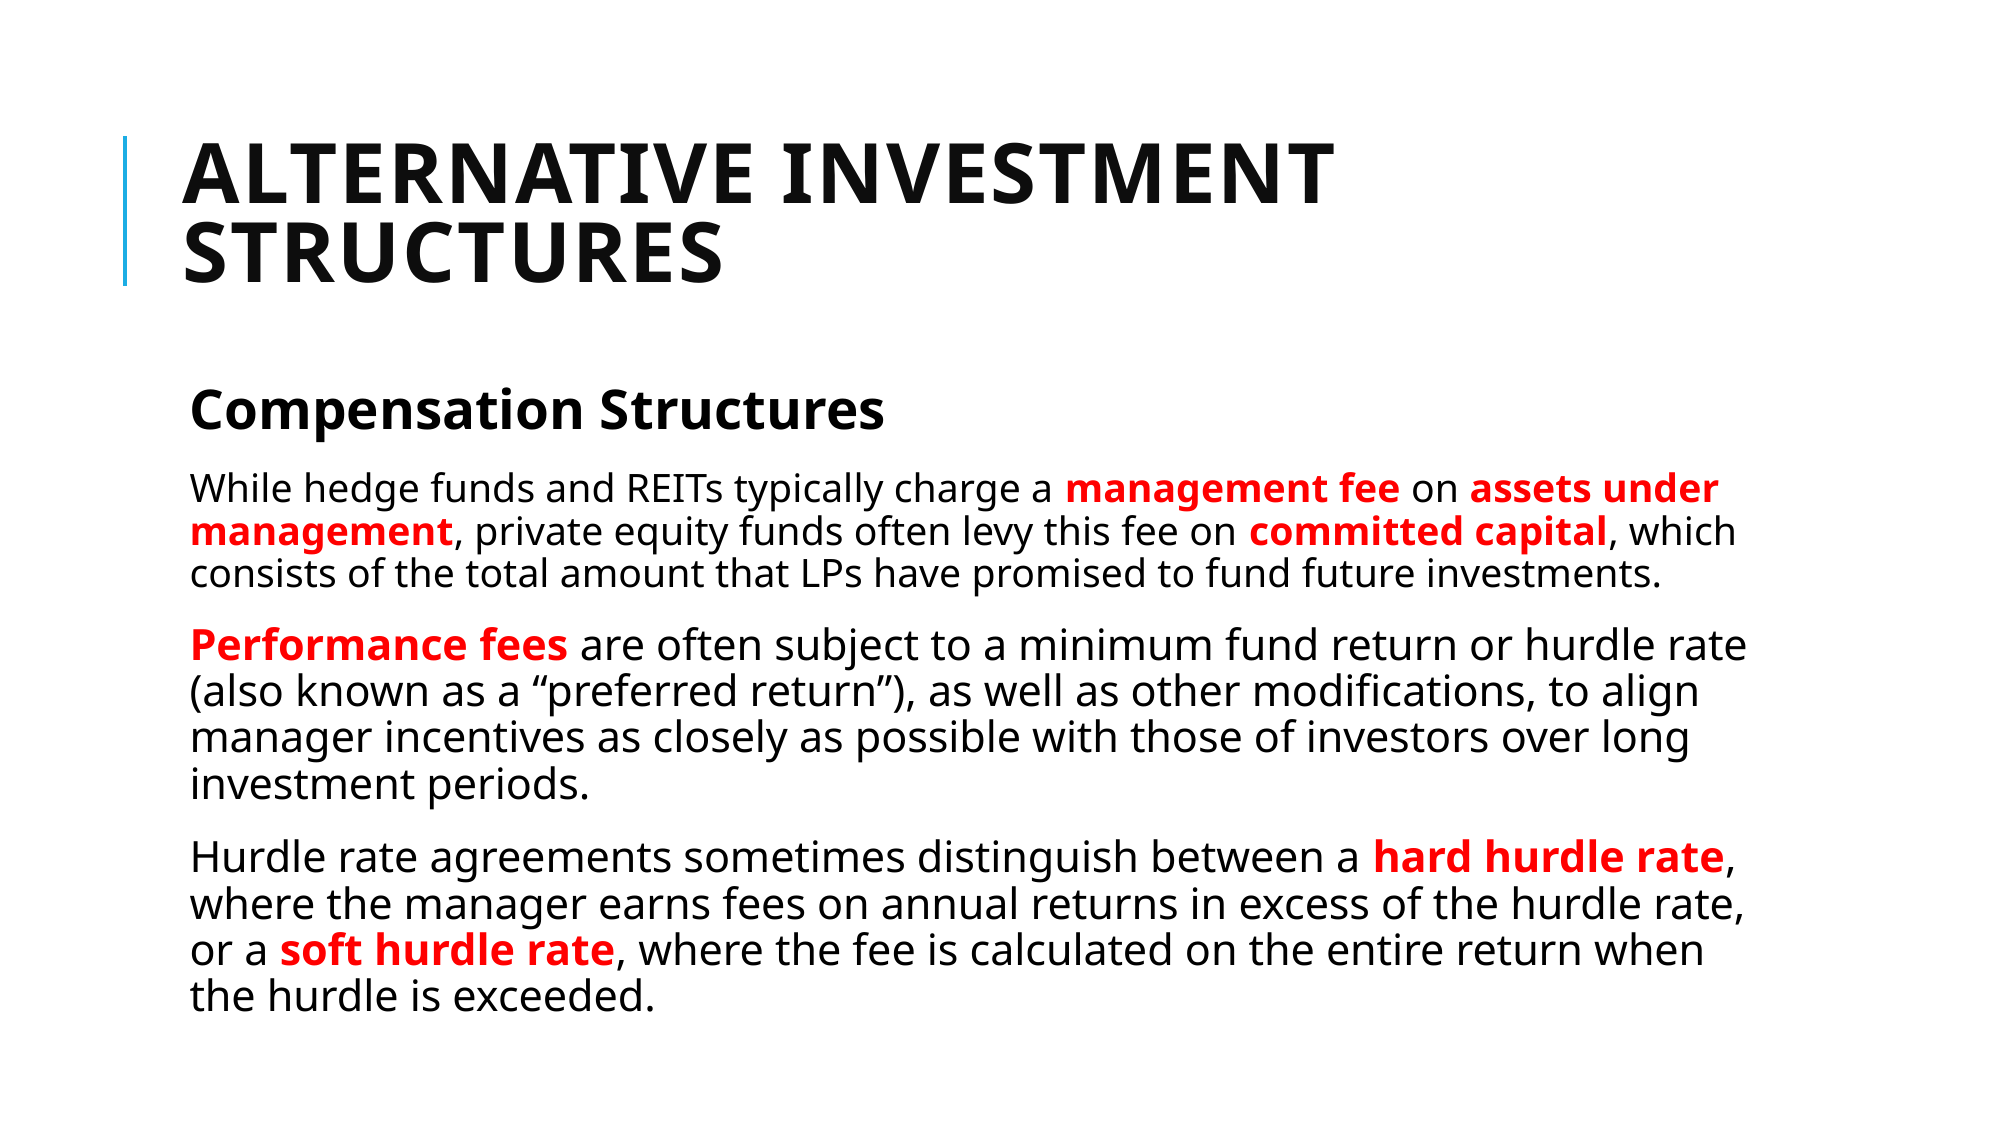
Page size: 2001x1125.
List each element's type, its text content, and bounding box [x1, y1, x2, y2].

title ALTERNATIVE INVESTMENT STRUCTURES [168, 96, 1763, 342]
list Compensation Structures While hedge funds and REITs typically charge a management fee on assets under management, private equity funds often levy this fee on committed capital, which consists of the total amount that LPs have promised to fund future investments. Performance fees are often subject to a minimum fund return or hurdle rate (also known as a “preferred return”), as well as other modifications, to align manager incentives as closely as possible with those of investors over long investment periods. Hurdle rate agreements sometimes distinguish between a hard hurdle rate, where the manager earns fees on annual returns in excess of the hurdle rate, or a soft hurdle rate, where the fee is calculated on the entire return when the hurdle is exceeded. [168, 375, 1763, 1035]
